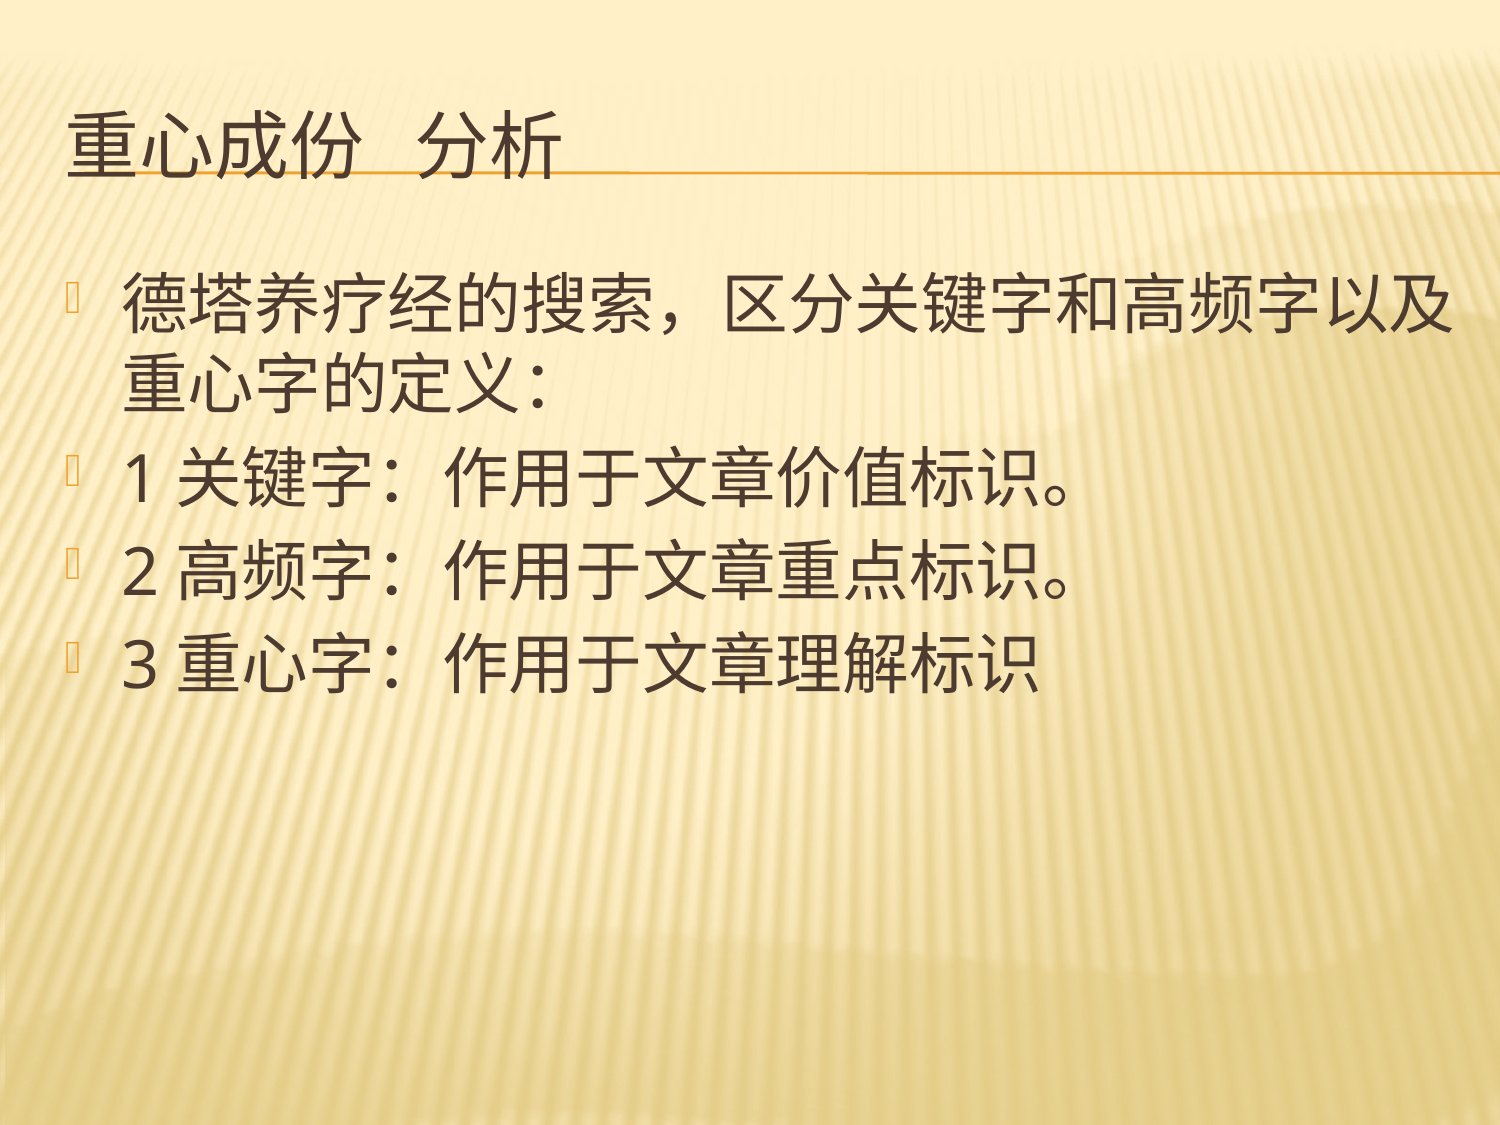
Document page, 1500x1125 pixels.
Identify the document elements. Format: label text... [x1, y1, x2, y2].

list 德塔养疗经的搜索，区分关键字和高频字以及重心字的定义： 1关键字：作用于文章价值标识。 2高频字：作用于文章重点标识。 3重心字：作用于文章理解标识 [50, 254, 1475, 998]
title 重心成份 分析 [50, 75, 1475, 213]
